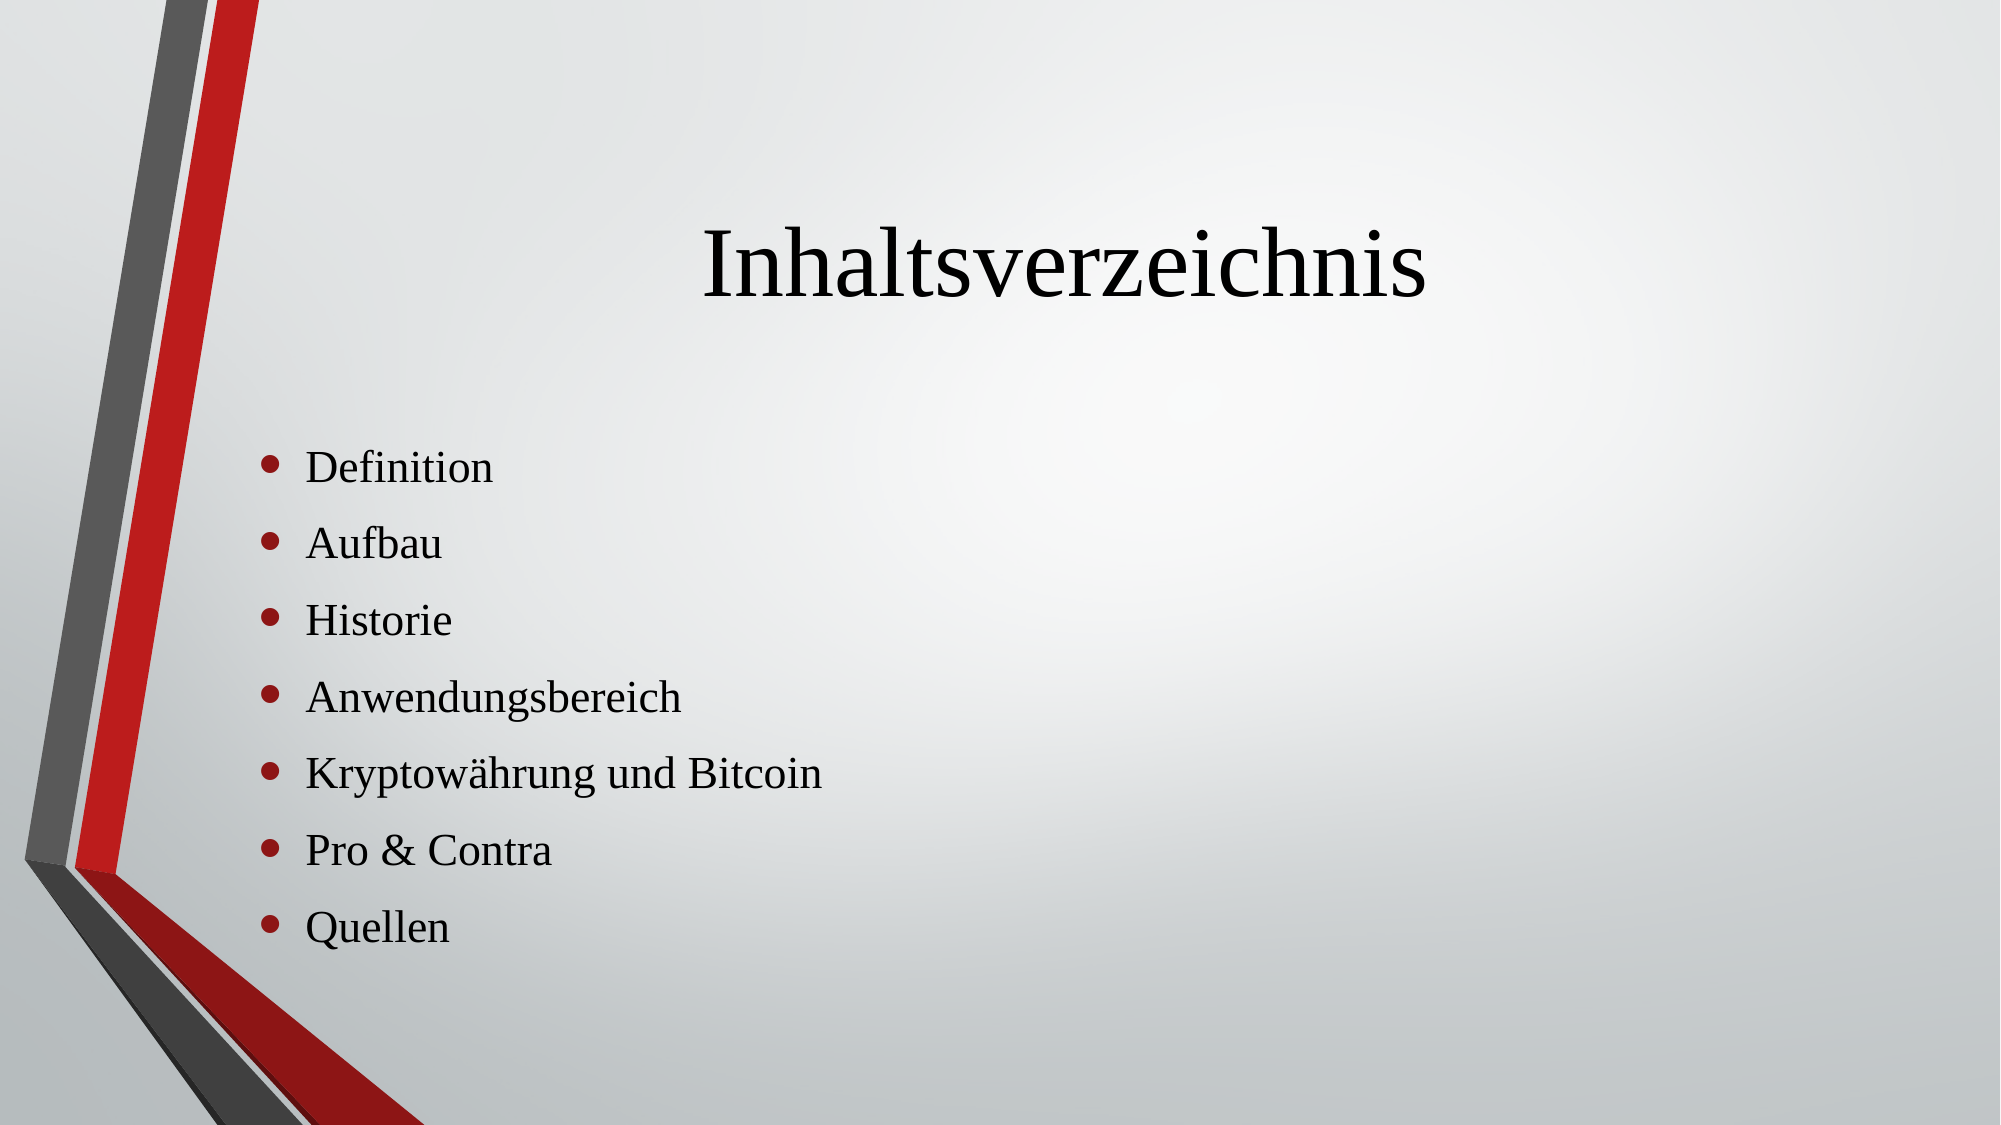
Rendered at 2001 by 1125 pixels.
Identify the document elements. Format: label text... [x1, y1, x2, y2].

list Definition Aufbau Historie Anwendungsbereich Kryptowährung und Bitcoin Pro & Contra Quellen [243, 437, 1887, 950]
title Inhaltsverzeichnis [243, 112, 1887, 400]
